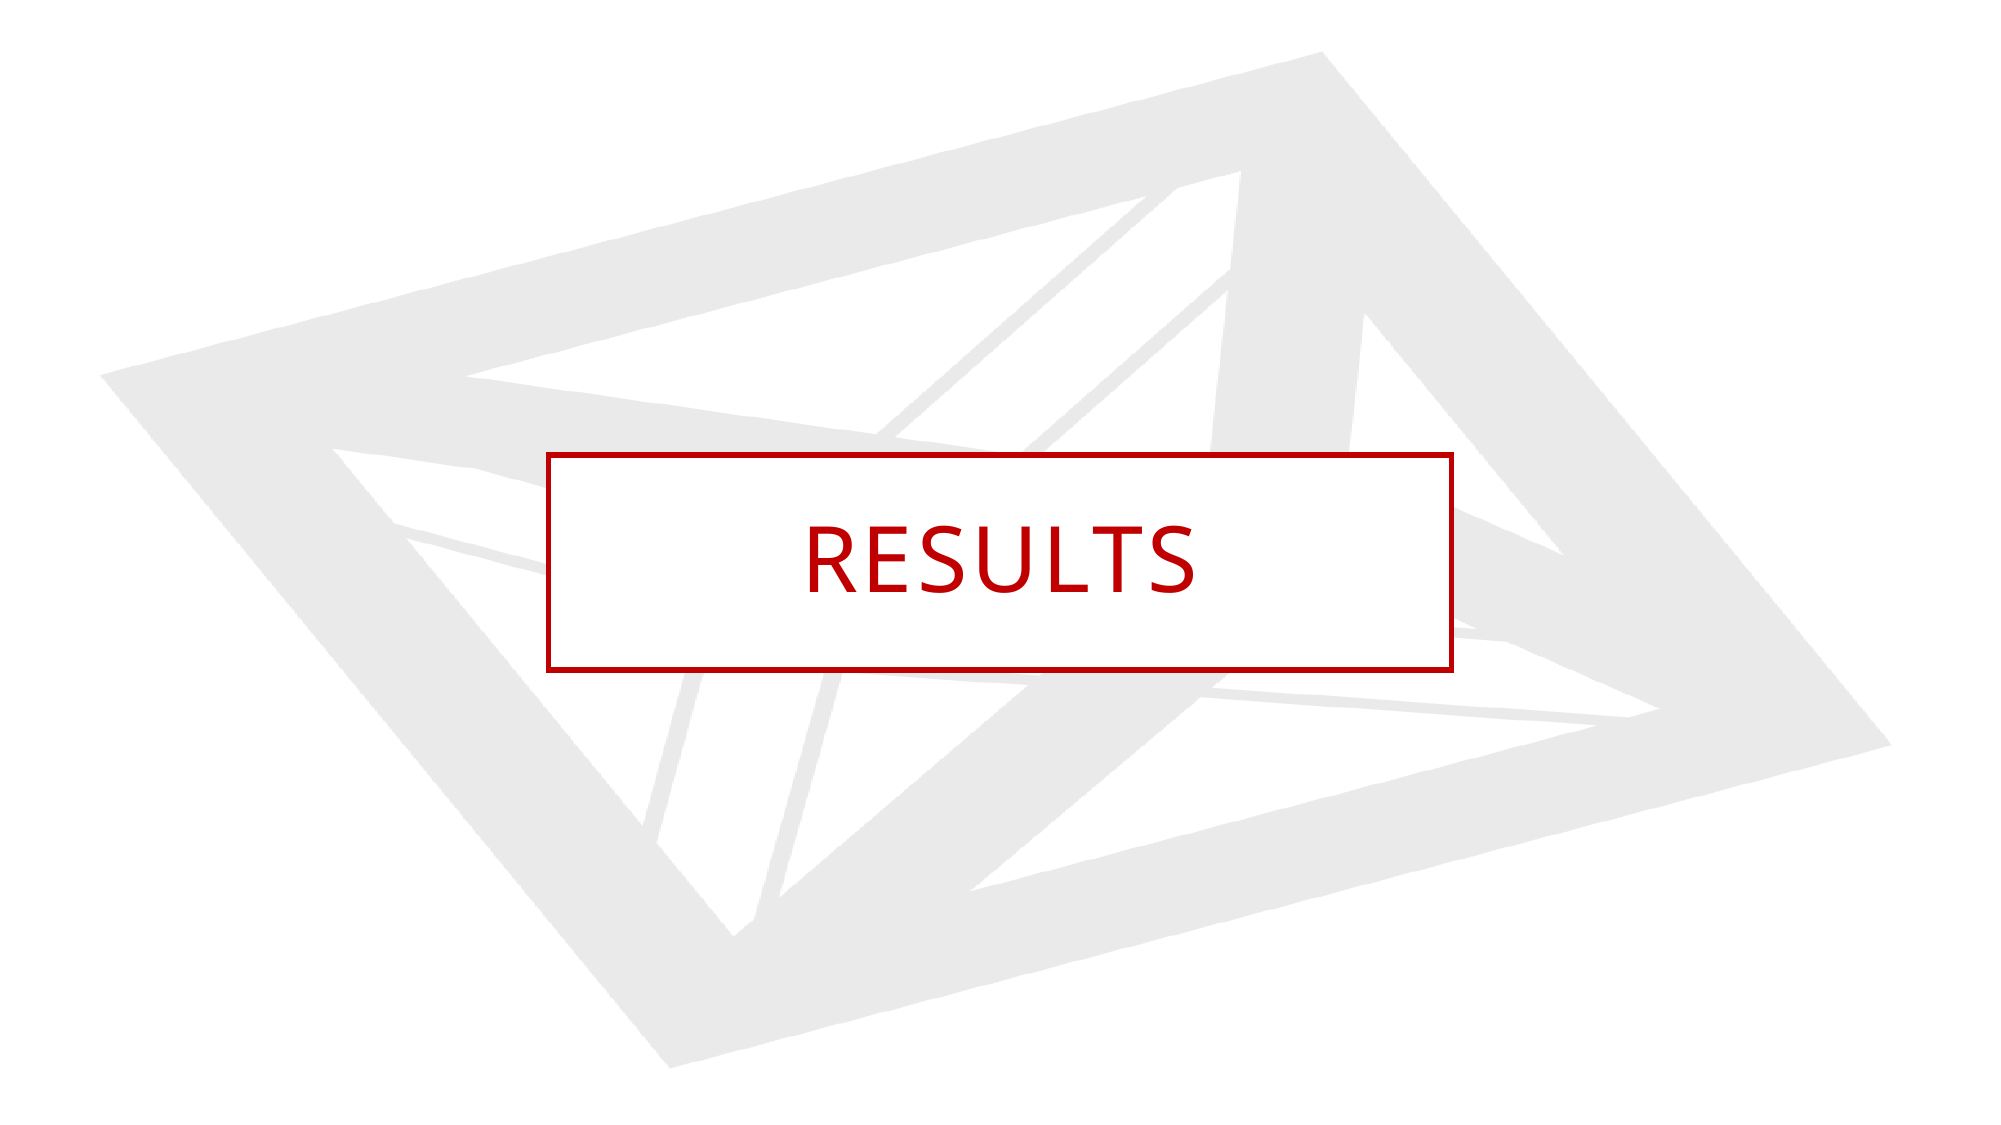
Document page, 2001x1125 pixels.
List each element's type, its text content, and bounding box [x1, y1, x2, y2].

title Results [546, 452, 1454, 673]
